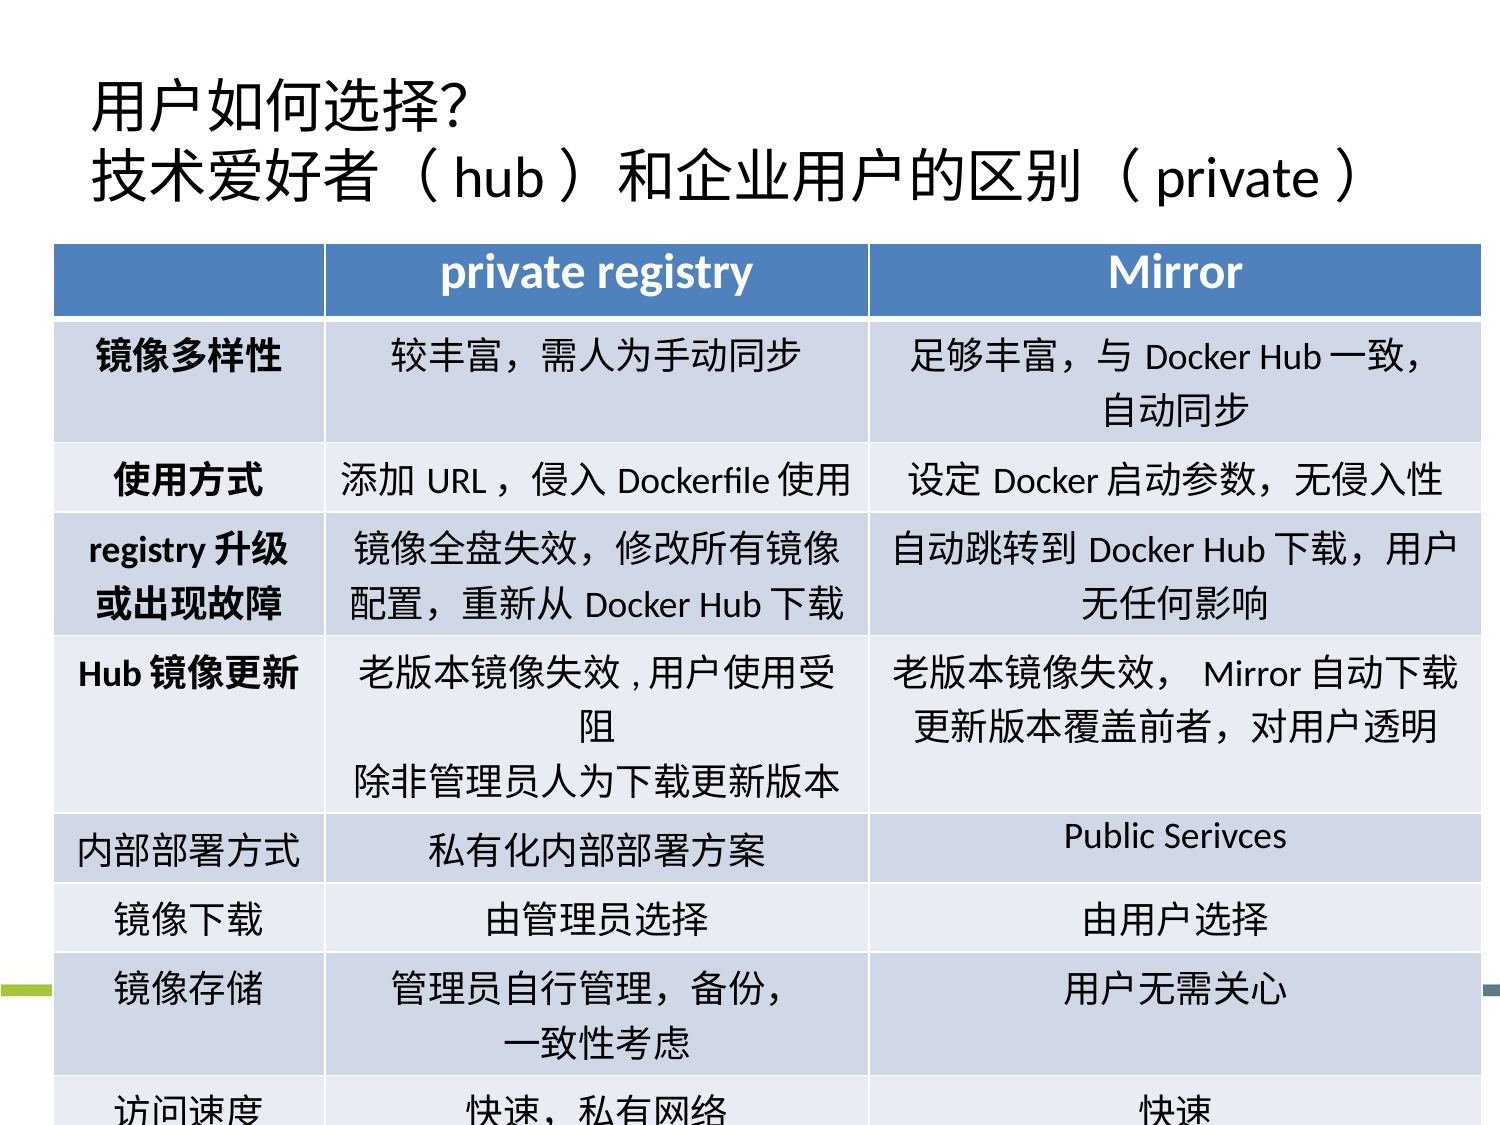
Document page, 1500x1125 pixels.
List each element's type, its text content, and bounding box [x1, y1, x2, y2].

picture [0, 0, 1500, 1125]
table_cell 使用方式 [54, 443, 324, 511]
table_header private registry [326, 244, 868, 316]
table_cell 较丰富，需人为手动同步 [326, 322, 868, 442]
table_cell 内部部署方式 [54, 814, 324, 882]
table_cell 添加URL，侵入Dockerfile使用 [326, 443, 868, 511]
title 用户如何选择？ 技术爱好者（hub）和企业用户的区别（private） [75, 45, 1425, 233]
table_cell 镜像下载 [54, 884, 324, 951]
table_cell 镜像多样性 [54, 322, 324, 442]
table_cell 足够丰富，与Docker Hub一致， 自动同步 [870, 322, 1481, 442]
table_cell 由管理员选择 [326, 884, 868, 951]
table_cell 快速 [870, 1076, 1481, 1125]
table_cell 自动跳转到Docker Hub下载，用户无任何影响 [870, 513, 1481, 635]
table_cell 由用户选择 [870, 884, 1481, 951]
table_cell Public Serivces [870, 814, 1481, 882]
table_cell 快速，私有网络 [326, 1076, 868, 1125]
table_cell 用户无需关心 [870, 953, 1481, 1075]
table_cell 镜像存储 [54, 953, 324, 1075]
table_cell 私有化内部部署方案 [326, 814, 868, 882]
table_cell 老版本镜像失效，Mirror自动下载更新版本覆盖前者，对用户透明 [870, 636, 1481, 812]
table_cell Hub镜像更新 [54, 636, 324, 812]
table_header Mirror [870, 244, 1481, 316]
table_cell 设定Docker启动参数，无侵入性 [870, 443, 1481, 511]
table_header [54, 244, 324, 316]
table_cell registry升级 或出现故障 [54, 513, 324, 635]
table_cell 访问速度 [54, 1076, 324, 1125]
table_cell 老版本镜像失效,用户使用受阻 除非管理员人为下载更新版本 [326, 636, 868, 812]
table_cell 管理员自行管理，备份， 一致性考虑 [326, 953, 868, 1075]
table_cell 镜像全盘失效，修改所有镜像配置，重新从Docker Hub下载 [326, 513, 868, 635]
